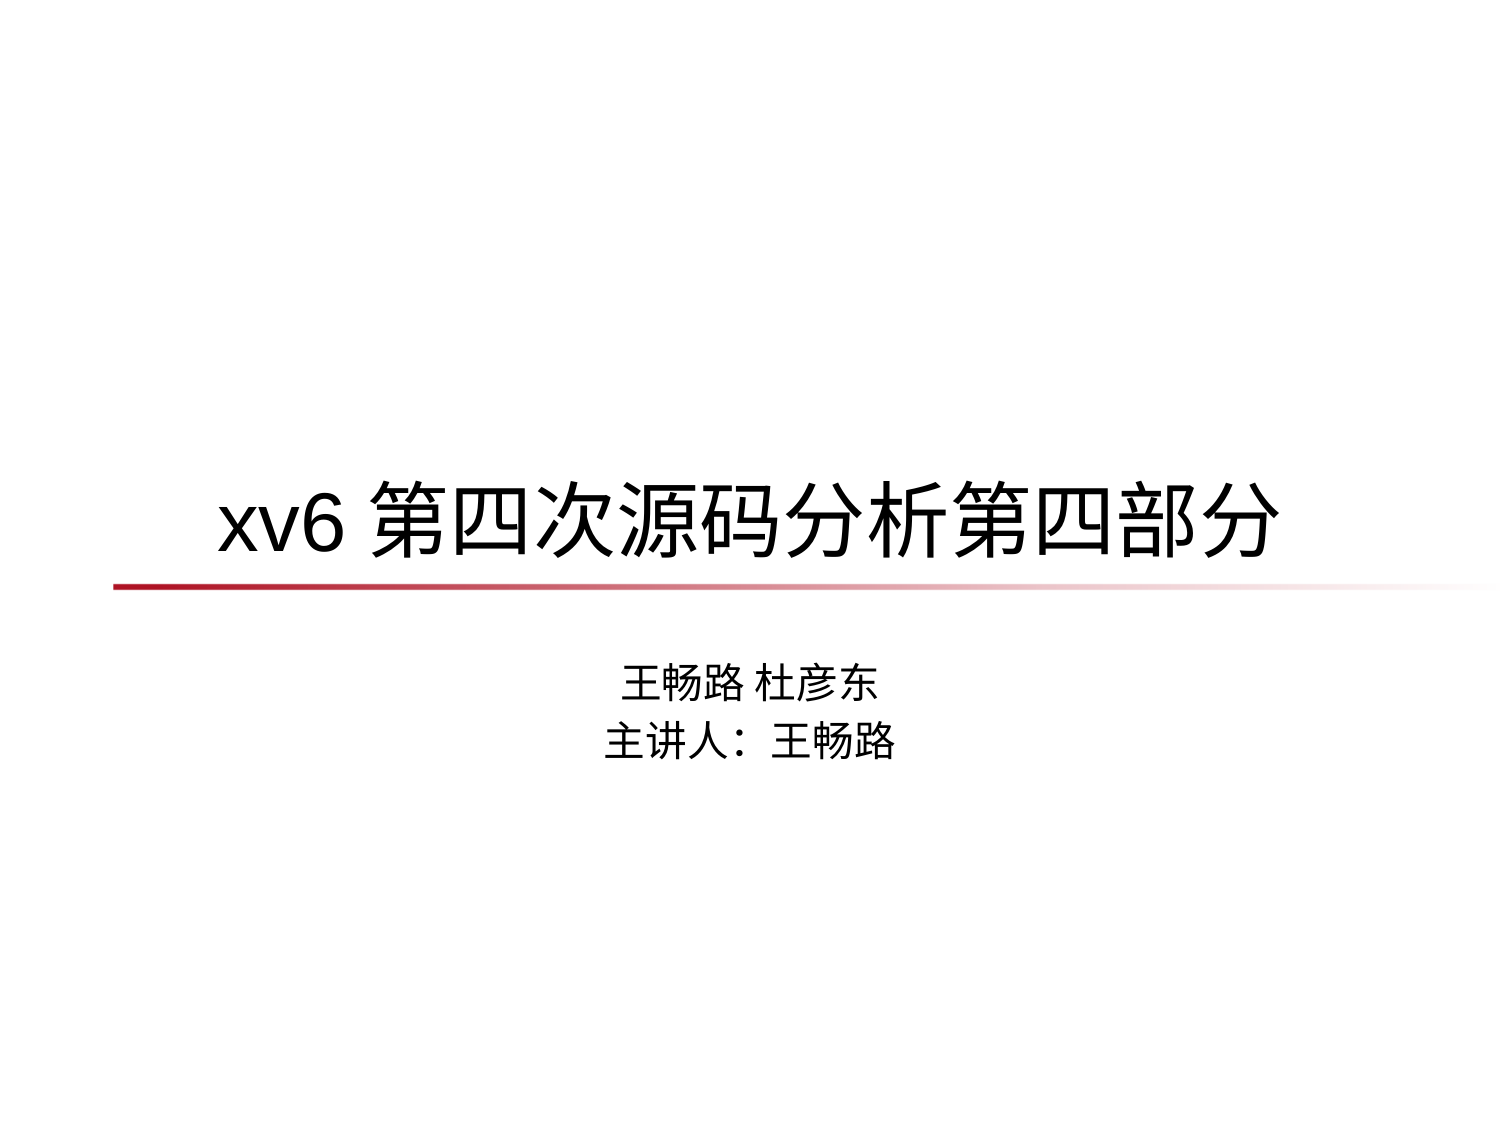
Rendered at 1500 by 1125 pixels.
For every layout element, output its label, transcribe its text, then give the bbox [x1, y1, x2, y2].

title xv6第四次源码分析第四部分 [187, 183, 1313, 558]
subtitle 王畅路 杜彦东 主讲人：王畅路 [187, 677, 1313, 863]
picture [112, 558, 1500, 677]
